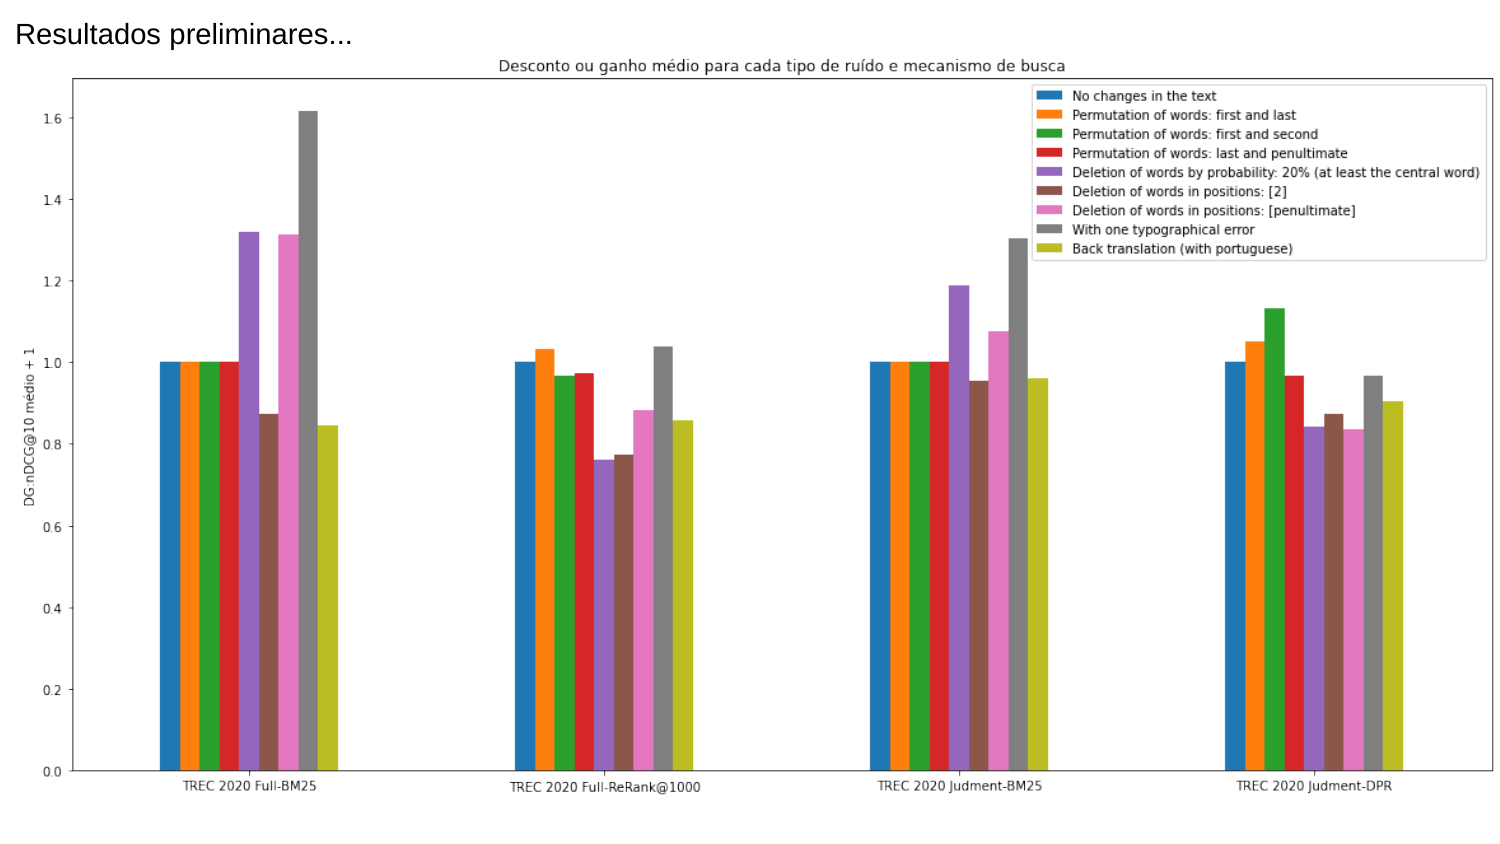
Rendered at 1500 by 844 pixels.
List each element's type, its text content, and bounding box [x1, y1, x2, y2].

title Resultados preliminares... [0, 0, 1398, 94]
picture [15, 50, 1500, 802]
